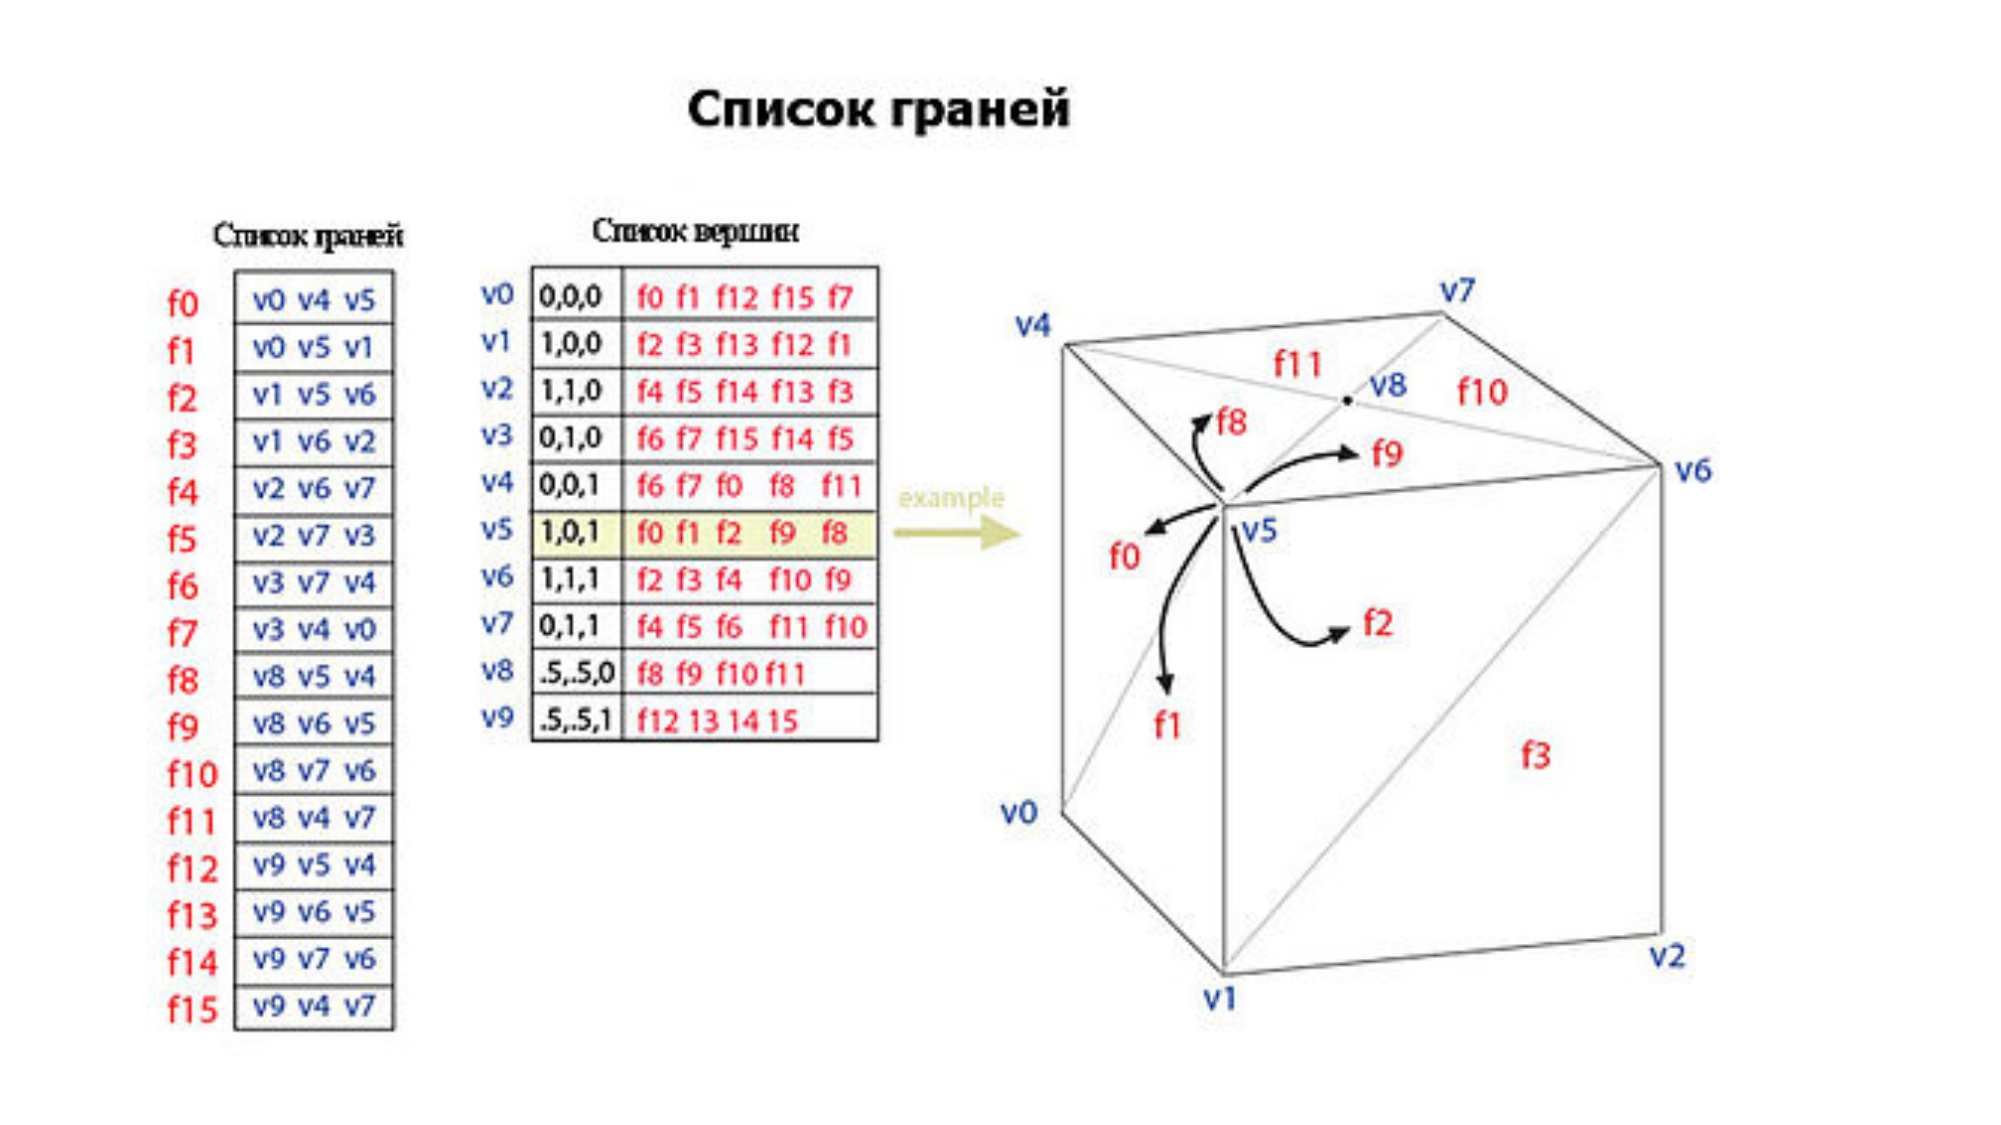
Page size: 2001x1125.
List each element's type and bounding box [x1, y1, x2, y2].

picture [123, 55, 1762, 1092]
